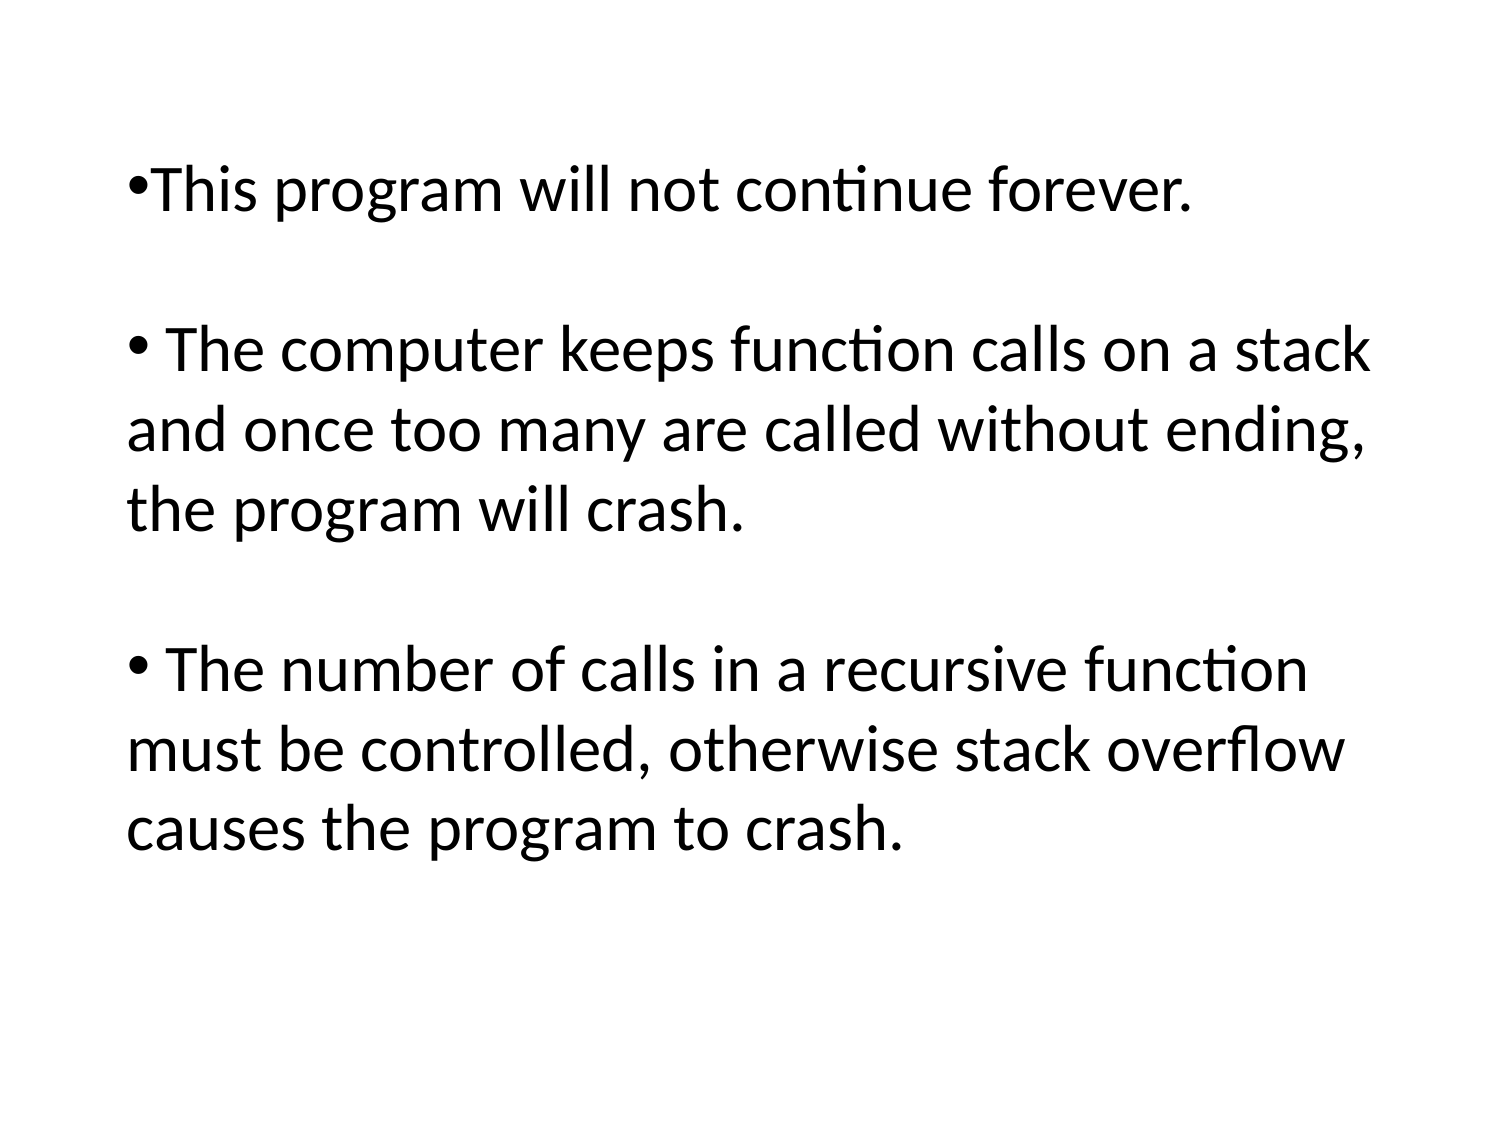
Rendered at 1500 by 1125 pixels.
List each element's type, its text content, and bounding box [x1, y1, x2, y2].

text_box This program will not continue forever. The computer keeps function calls on a stack and once too many are called without ending, the program will crash. The number of calls in a recursive function must be controlled, otherwise stack overflow causes the program to crash. [112, 137, 1400, 872]
